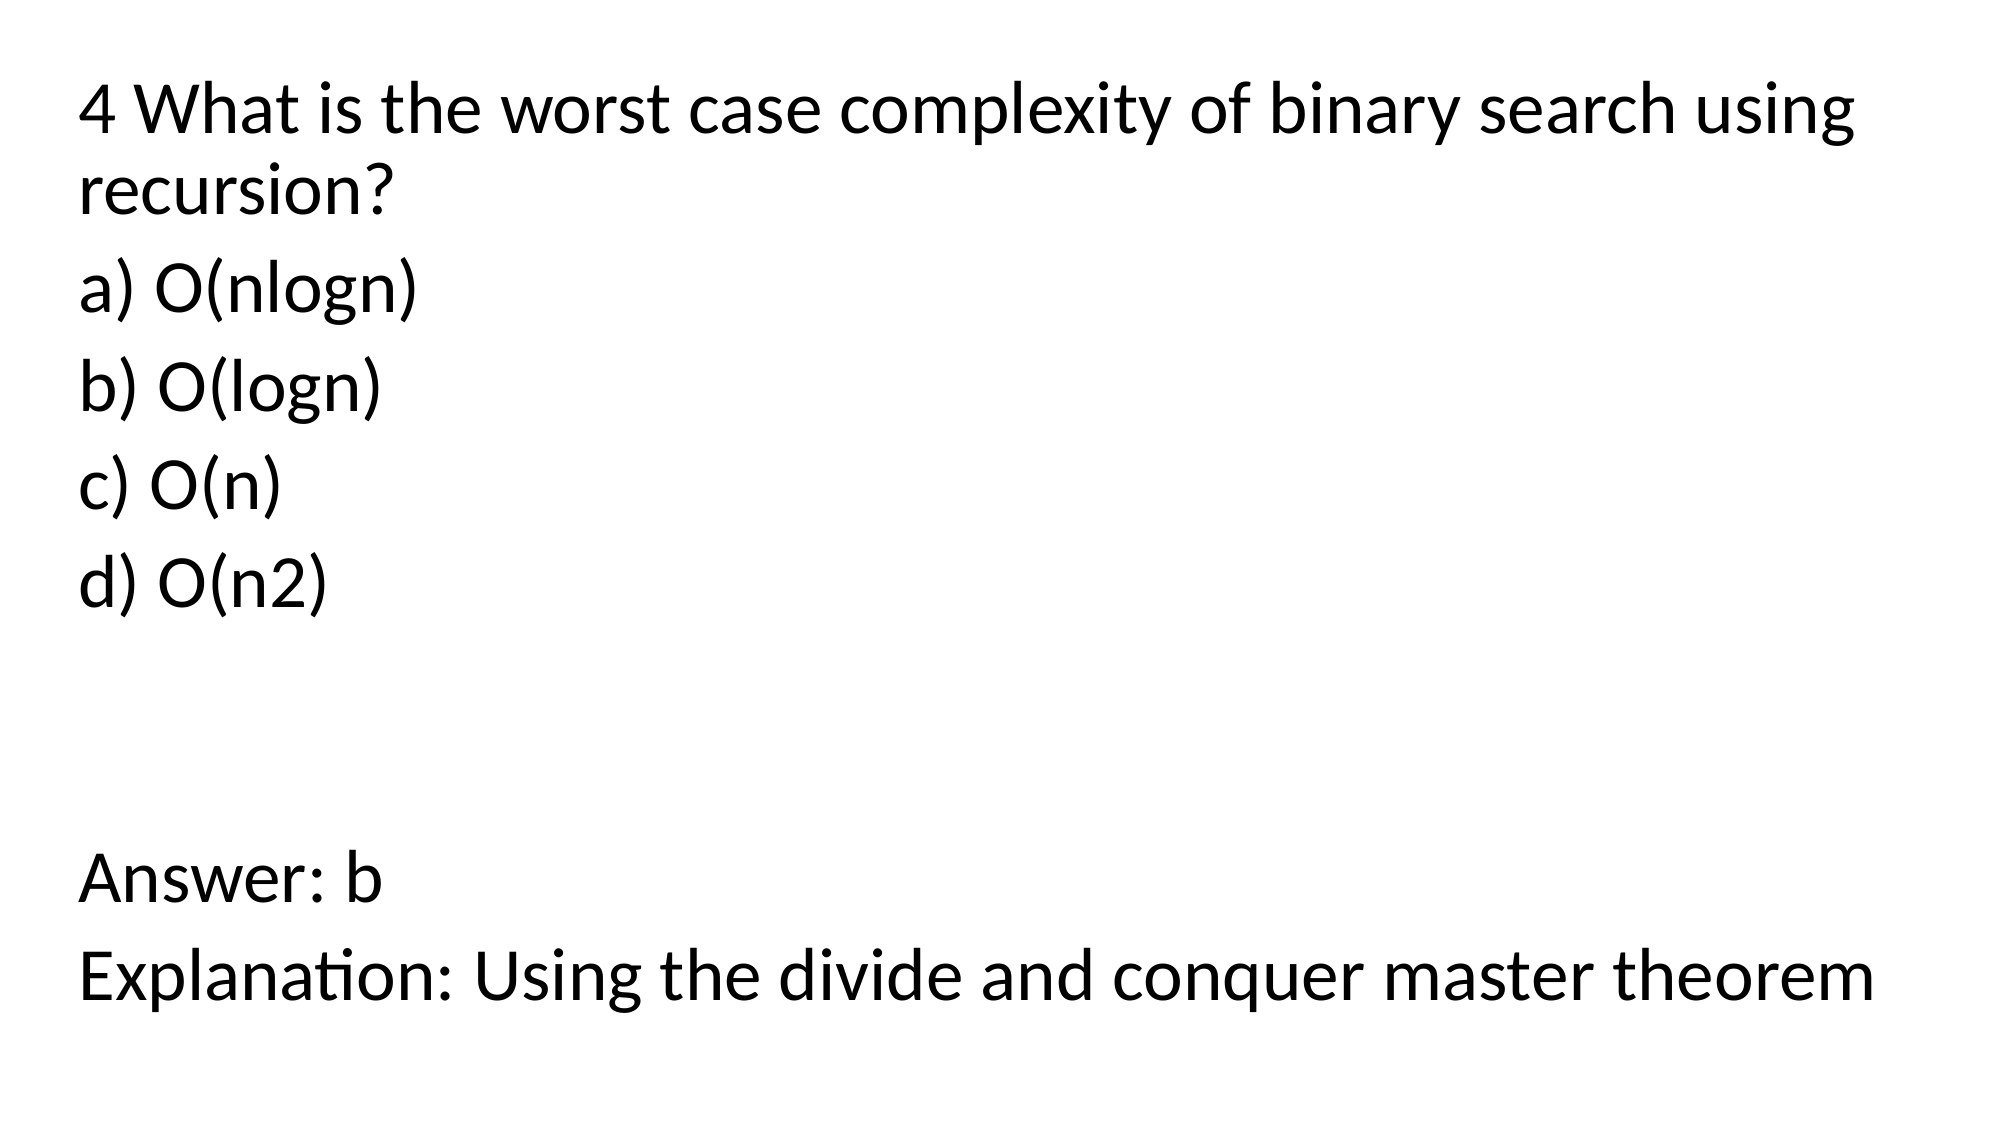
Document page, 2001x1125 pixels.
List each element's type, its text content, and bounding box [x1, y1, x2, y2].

subtitle 4 What is the worst case complexity of binary search using recursion? a) O(nlogn) b) O(logn) c) O(n) d) O(n2) Answer: b Explanation: Using the divide and conquer master theorem [63, 60, 1965, 1040]
